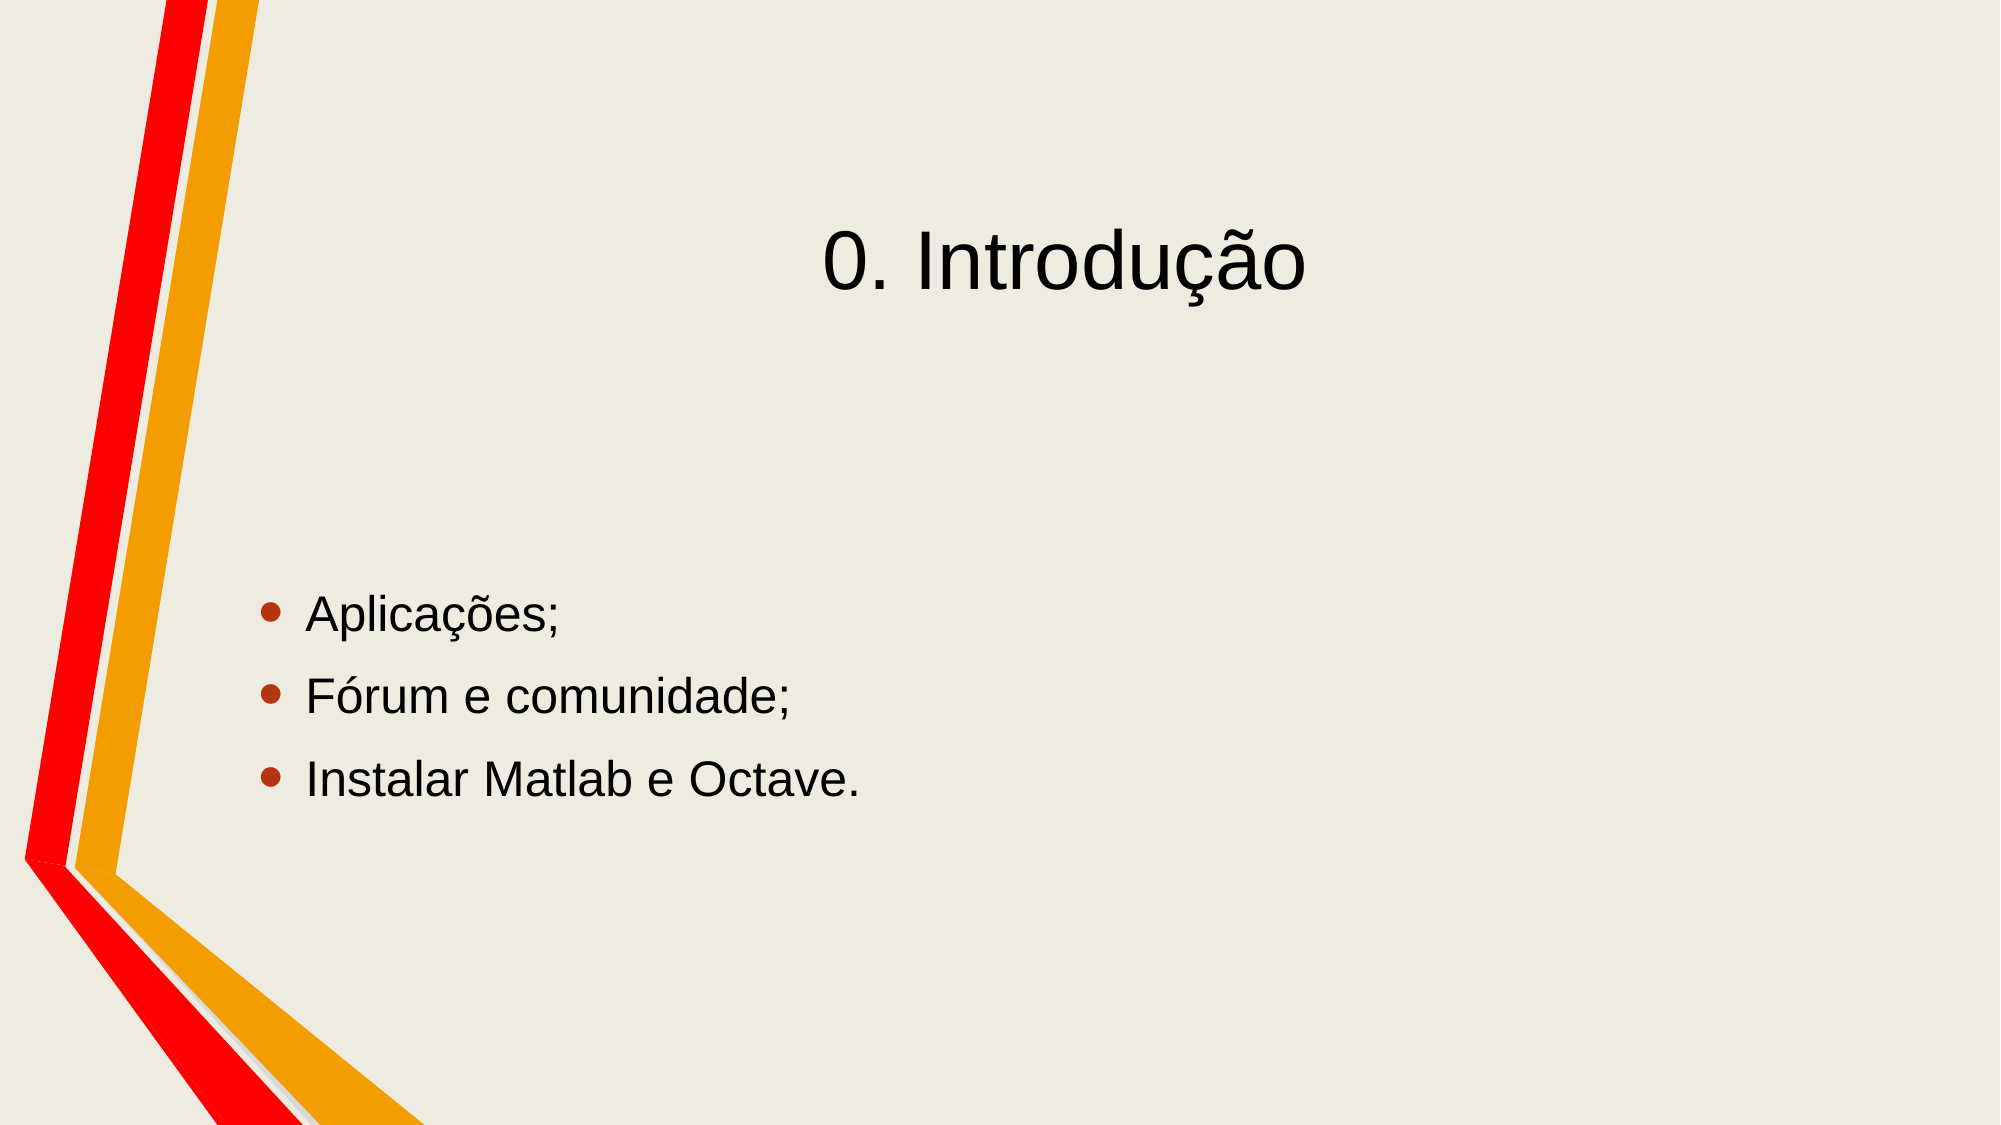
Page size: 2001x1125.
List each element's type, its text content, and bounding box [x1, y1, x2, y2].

list Aplicações; Fórum e comunidade; Instalar Matlab e Octave. [243, 437, 1887, 950]
title 0. Introdução [243, 112, 1887, 400]
